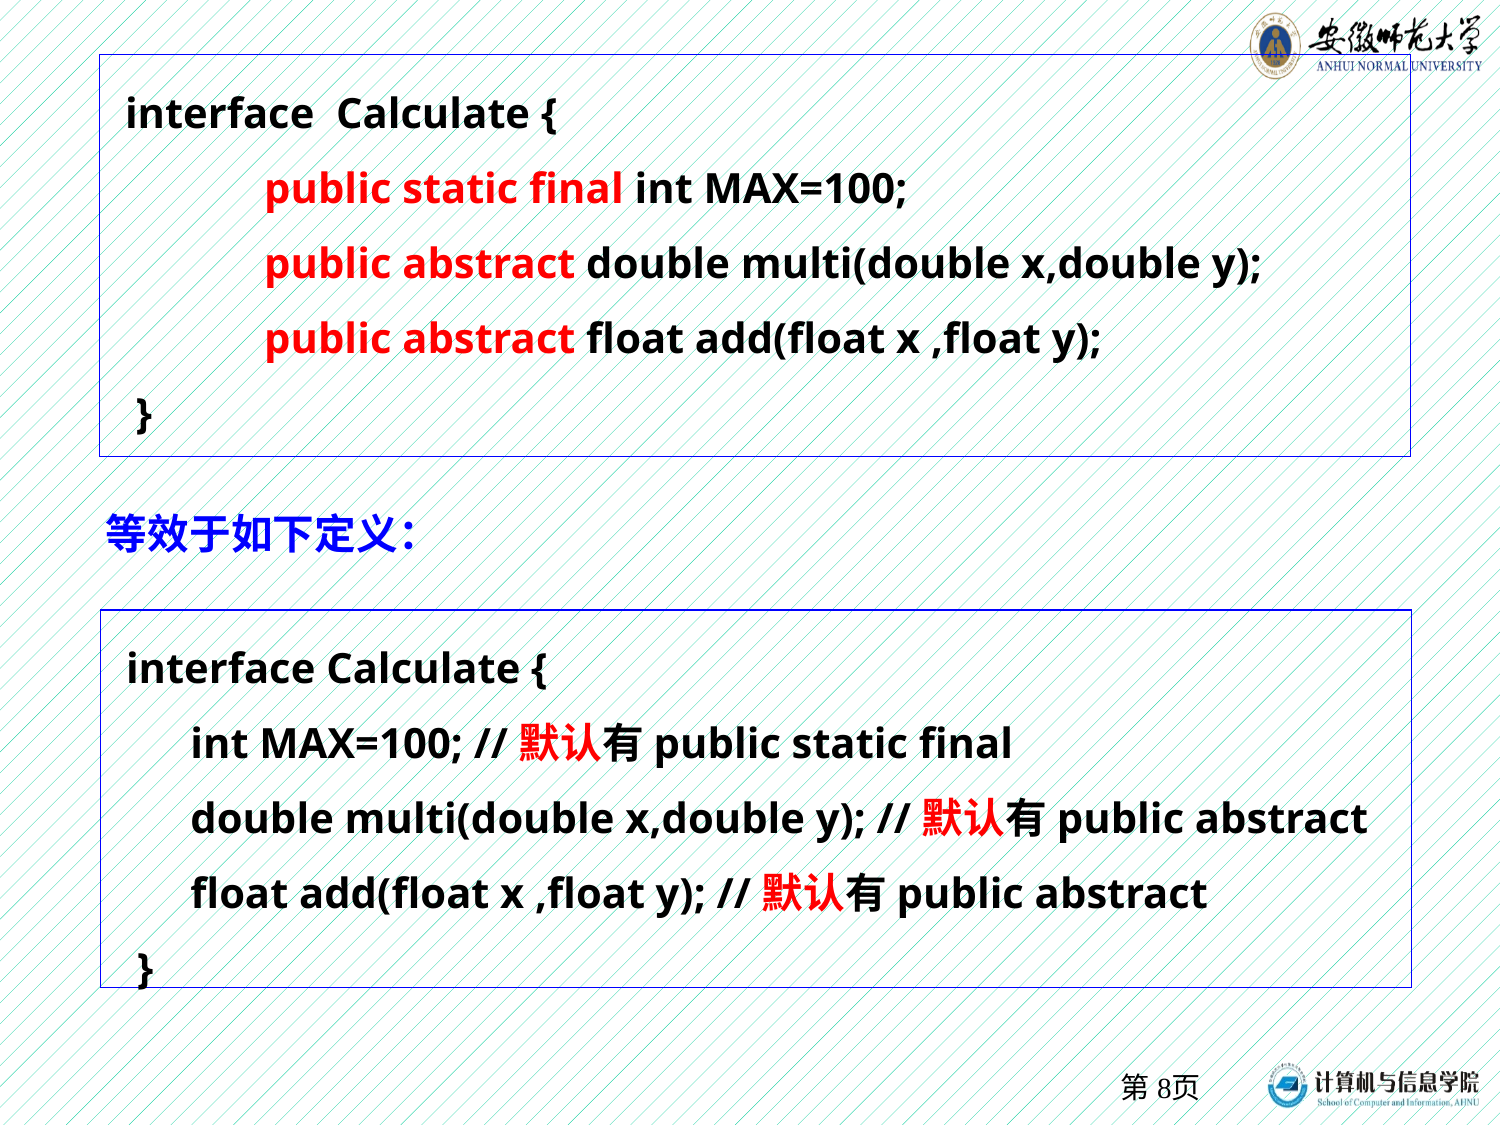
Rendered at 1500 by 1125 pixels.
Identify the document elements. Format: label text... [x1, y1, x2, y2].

picture [1245, 1057, 1500, 1120]
list interface Calculate { public static final int MAX=100; public abstract double multi(double x,double y); public abstract float add(float x ,float y); } [99, 54, 1411, 457]
picture [1237, 2, 1500, 114]
slide_number 第页 [903, 1061, 1217, 1118]
text_box 等效于如下定义： [91, 500, 455, 565]
text_box interface Calculate { int MAX=100; //默认有public static final double multi(double x,double y); //默认有public abstract float add(float x ,float y); //默认有public abstract } [100, 609, 1412, 988]
